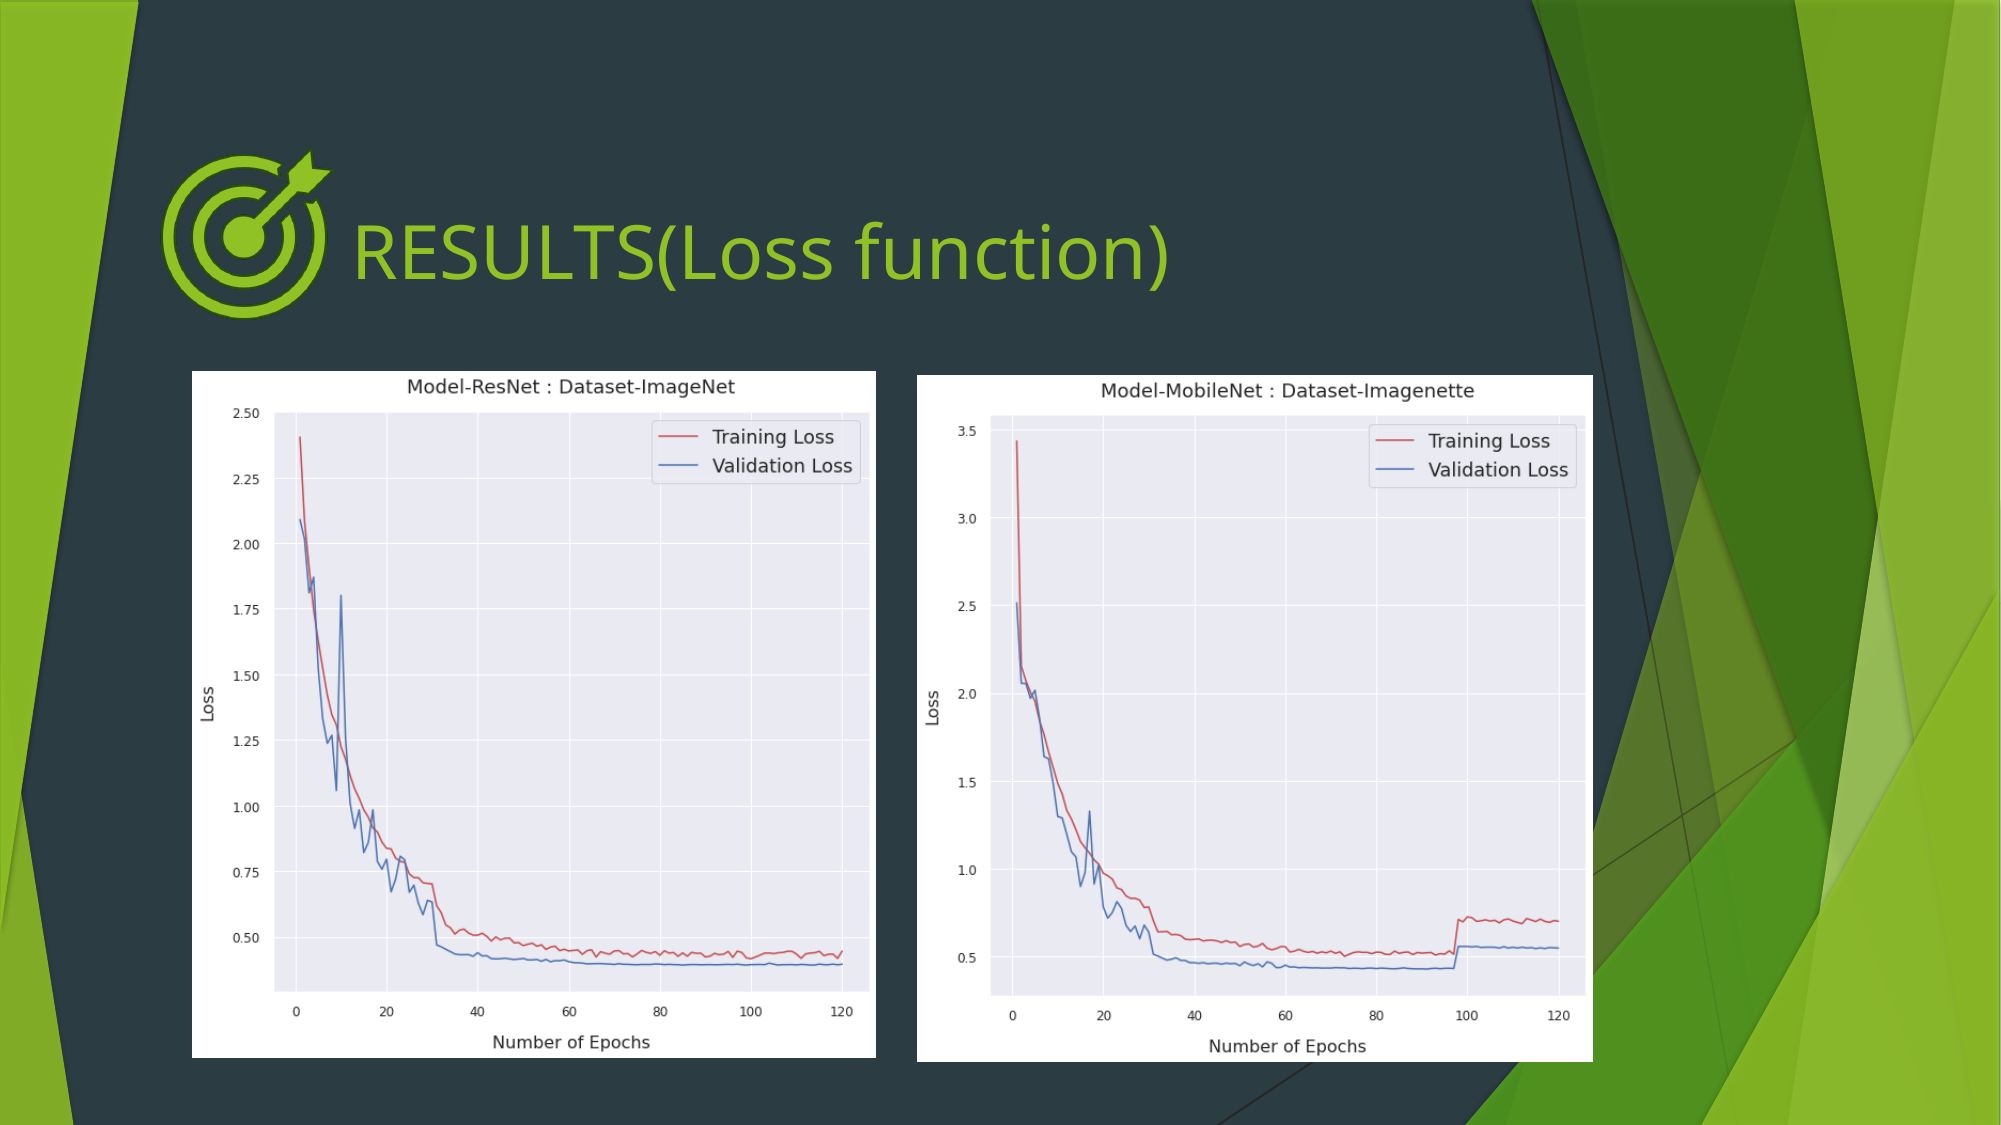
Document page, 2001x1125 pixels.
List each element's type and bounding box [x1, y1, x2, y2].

picture [192, 371, 876, 1059]
picture [917, 375, 1594, 1062]
text_box [0, 0, 2000, 1125]
picture [143, 129, 352, 338]
